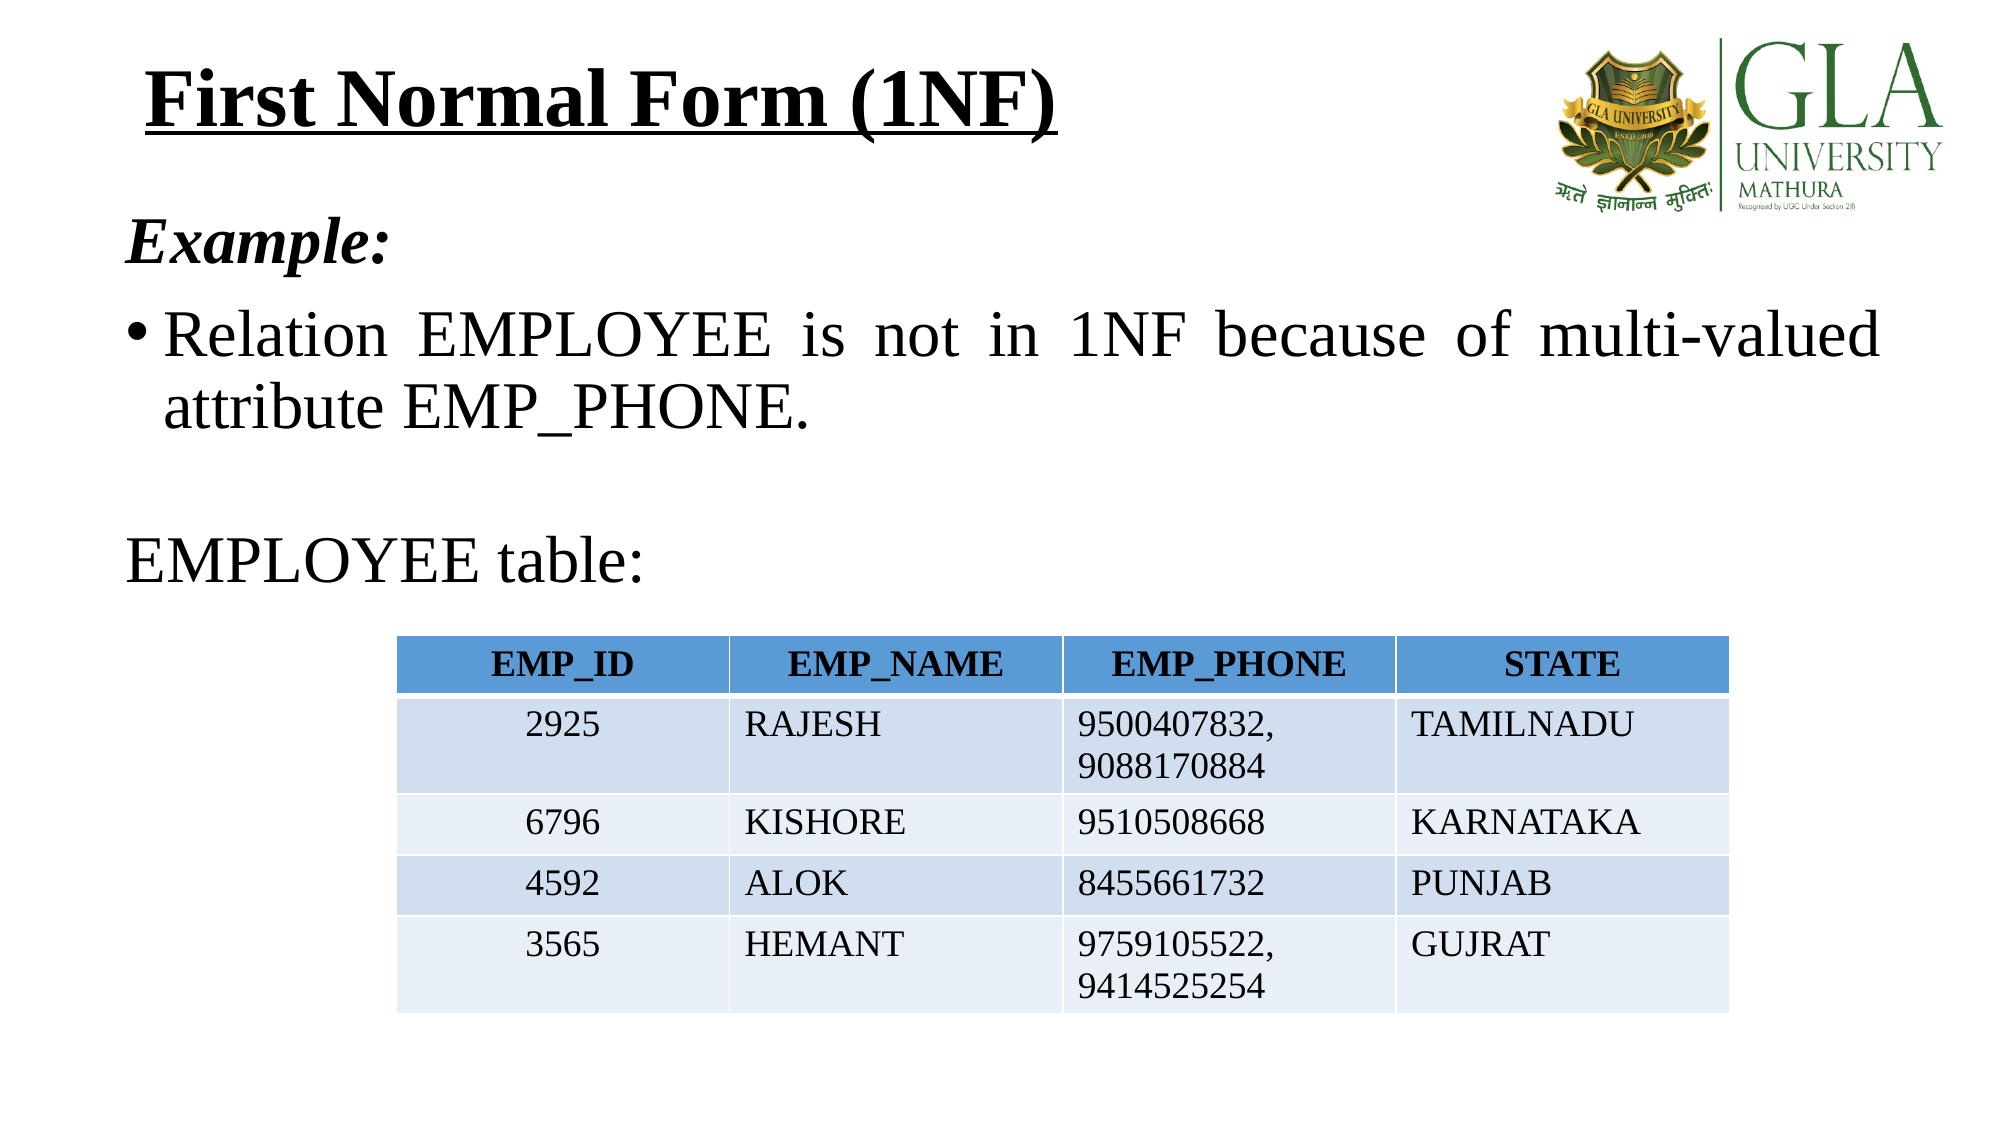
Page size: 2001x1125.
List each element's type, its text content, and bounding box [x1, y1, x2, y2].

table_cell HEMANT [730, 917, 1062, 1013]
table_header STATE [1397, 636, 1729, 693]
table_cell PUNJAB [1397, 856, 1729, 915]
table_header EMP_NAME [730, 636, 1062, 693]
table_cell GUJRAT [1397, 917, 1729, 1013]
picture [1502, 0, 1998, 239]
table_cell 4592 [397, 856, 729, 915]
table_cell 9510508668 [1064, 795, 1395, 854]
table_cell TAMILNADU [1397, 699, 1729, 793]
title First Normal Form (1NF) [130, 20, 1502, 179]
table_header EMP_PHONE [1064, 636, 1395, 693]
table_cell 9500407832, 9088170884 [1064, 699, 1395, 793]
table_cell RAJESH [730, 699, 1062, 793]
table_cell 8455661732 [1064, 856, 1395, 915]
table_cell 2925 [397, 699, 729, 793]
table_cell 9759105522, 9414525254 [1064, 917, 1395, 1013]
table_cell 3565 [397, 917, 729, 1013]
table_cell KARNATAKA [1397, 795, 1729, 854]
table_cell KISHORE [730, 795, 1062, 854]
table_header EMP_ID [397, 636, 729, 693]
list Example: Relation EMPLOYEE is not in 1NF because of multi-valued attribute EMP_PHONE. EMPLOYEE table: [110, 198, 1900, 1072]
table_cell ALOK [730, 856, 1062, 915]
table_cell 6796 [397, 795, 729, 854]
